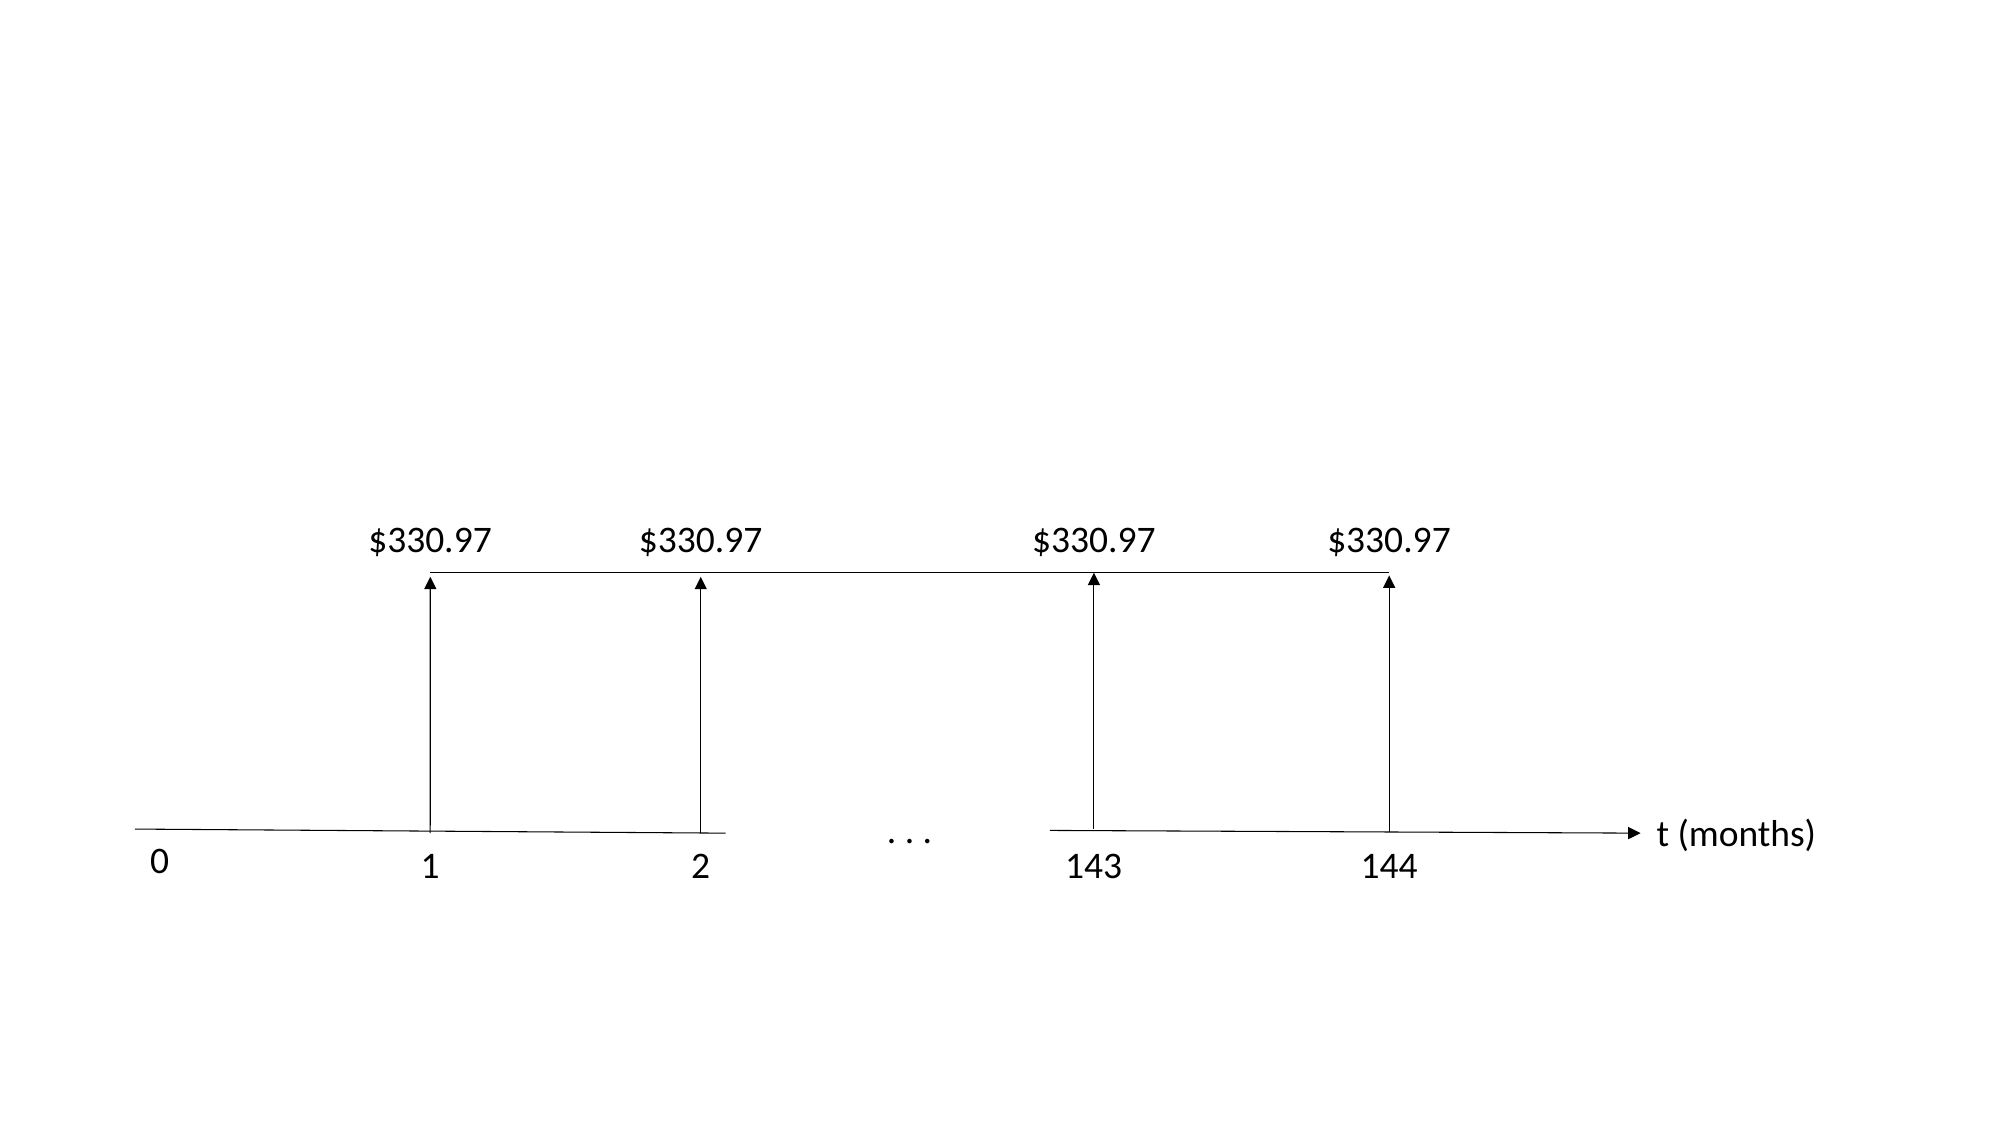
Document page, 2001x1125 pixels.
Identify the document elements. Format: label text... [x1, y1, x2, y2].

text_box $330.97 [624, 507, 778, 568]
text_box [431, 829, 700, 834]
text_box $330.97 [1017, 507, 1171, 568]
text_box 143 [1050, 834, 1138, 894]
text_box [1049, 830, 1641, 834]
text_box 0 [135, 834, 185, 889]
text_box $330.97 [1312, 507, 1466, 568]
text_box t (months) [1641, 801, 1832, 862]
text_box . . . [872, 798, 948, 859]
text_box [701, 829, 726, 834]
text_box 1 [405, 834, 455, 893]
text_box $330.97 [353, 507, 507, 568]
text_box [134, 829, 430, 834]
text_box 2 [676, 834, 726, 893]
text_box 144 [1345, 834, 1433, 893]
